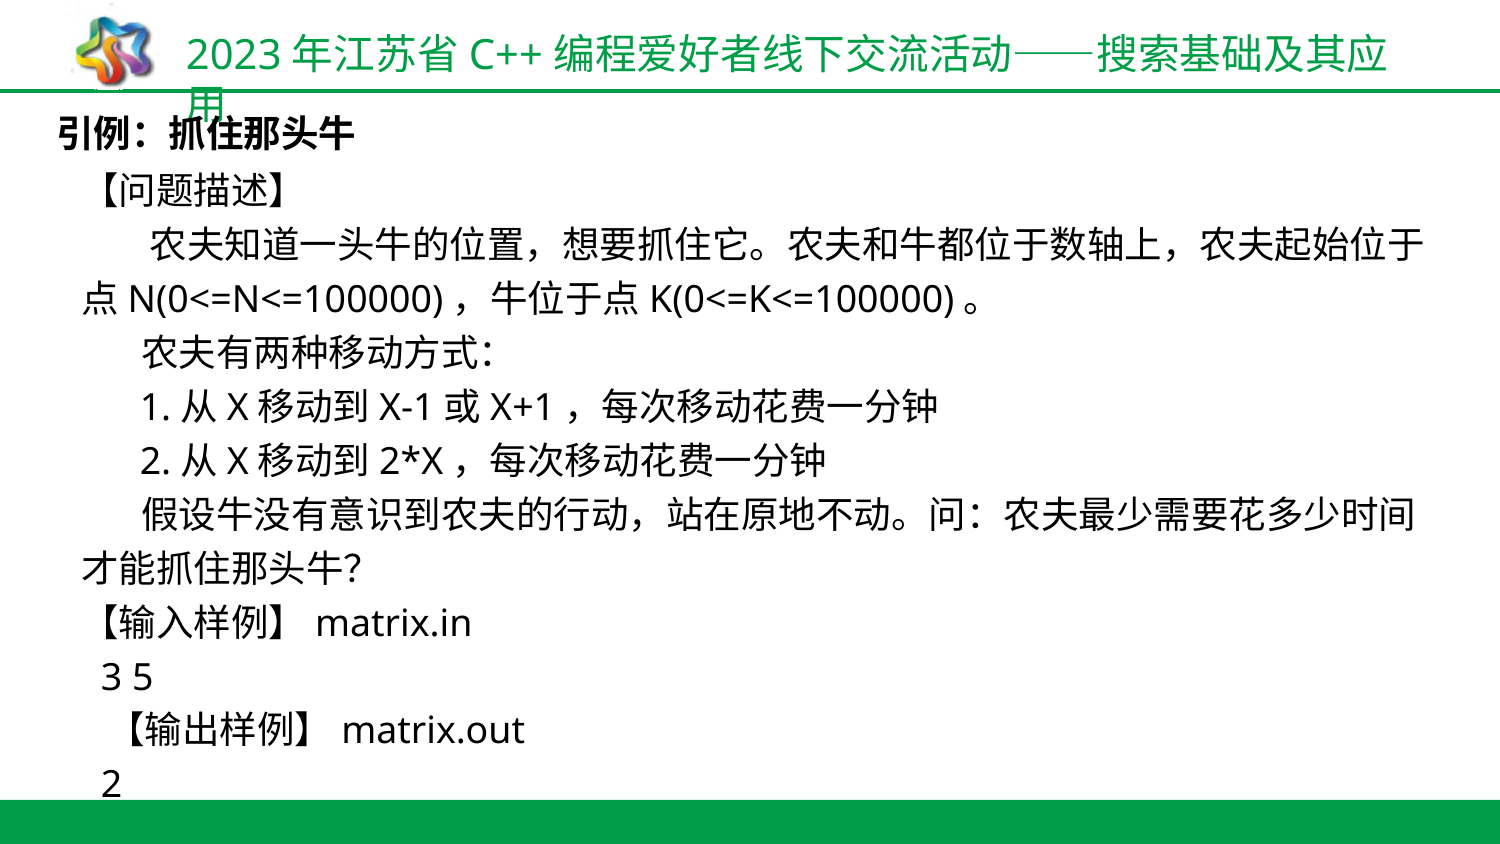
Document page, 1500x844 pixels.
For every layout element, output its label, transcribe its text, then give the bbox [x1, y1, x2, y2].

text_box 引例：抓住那头牛 [41, 102, 511, 163]
text_box 【问题描述】 农夫知道一头牛的位置，想要抓住它。农夫和牛都位于数轴上，农夫起始位于点N(0<=N<=100000)，牛位于点K(0<=K<=100000)。 农夫有两种移动方式： 1.从X移动到X-1或X+1，每次移动花费一分钟 2.从X移动到2*X，每次移动花费一分钟 假设牛没有意识到农夫的行动，站在原地不动。问：农夫最少需要花多少时间才能抓住那头牛？ 【输入样例】matrix.in 3 5 【输出样例】matrix.out 2 [66, 150, 1446, 844]
picture [64, 3, 159, 92]
